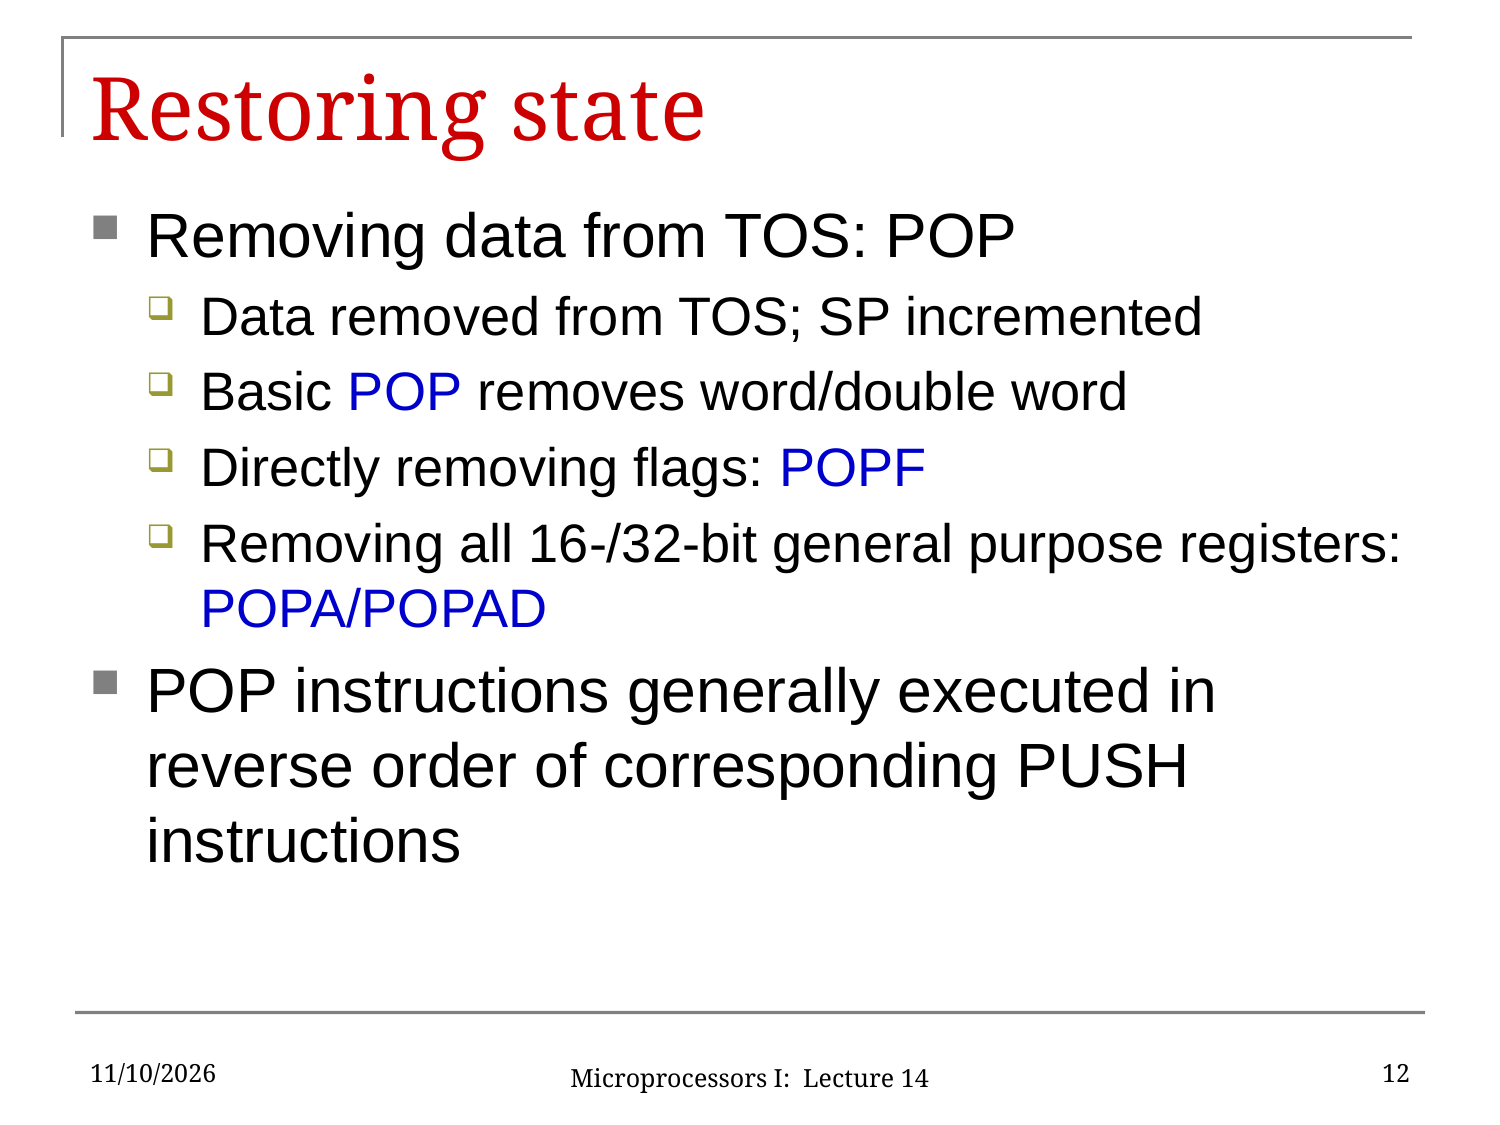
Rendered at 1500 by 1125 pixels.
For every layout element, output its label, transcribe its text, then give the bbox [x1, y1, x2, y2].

slide_number 12 [1074, 1023, 1426, 1100]
list Removing data from TOS: POP Data removed from TOS; SP incremented Basic POP removes word/double word Directly removing flags: POPF Removing all 16-/32-bit general purpose registers: POPA/POPAD POP instructions generally executed in reverse order of corresponding PUSH instructions [75, 187, 1425, 1006]
title Restoring state [75, 45, 1425, 163]
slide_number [74, 1023, 426, 1100]
footer Microprocessors I: Lecture 14 [512, 1024, 988, 1101]
